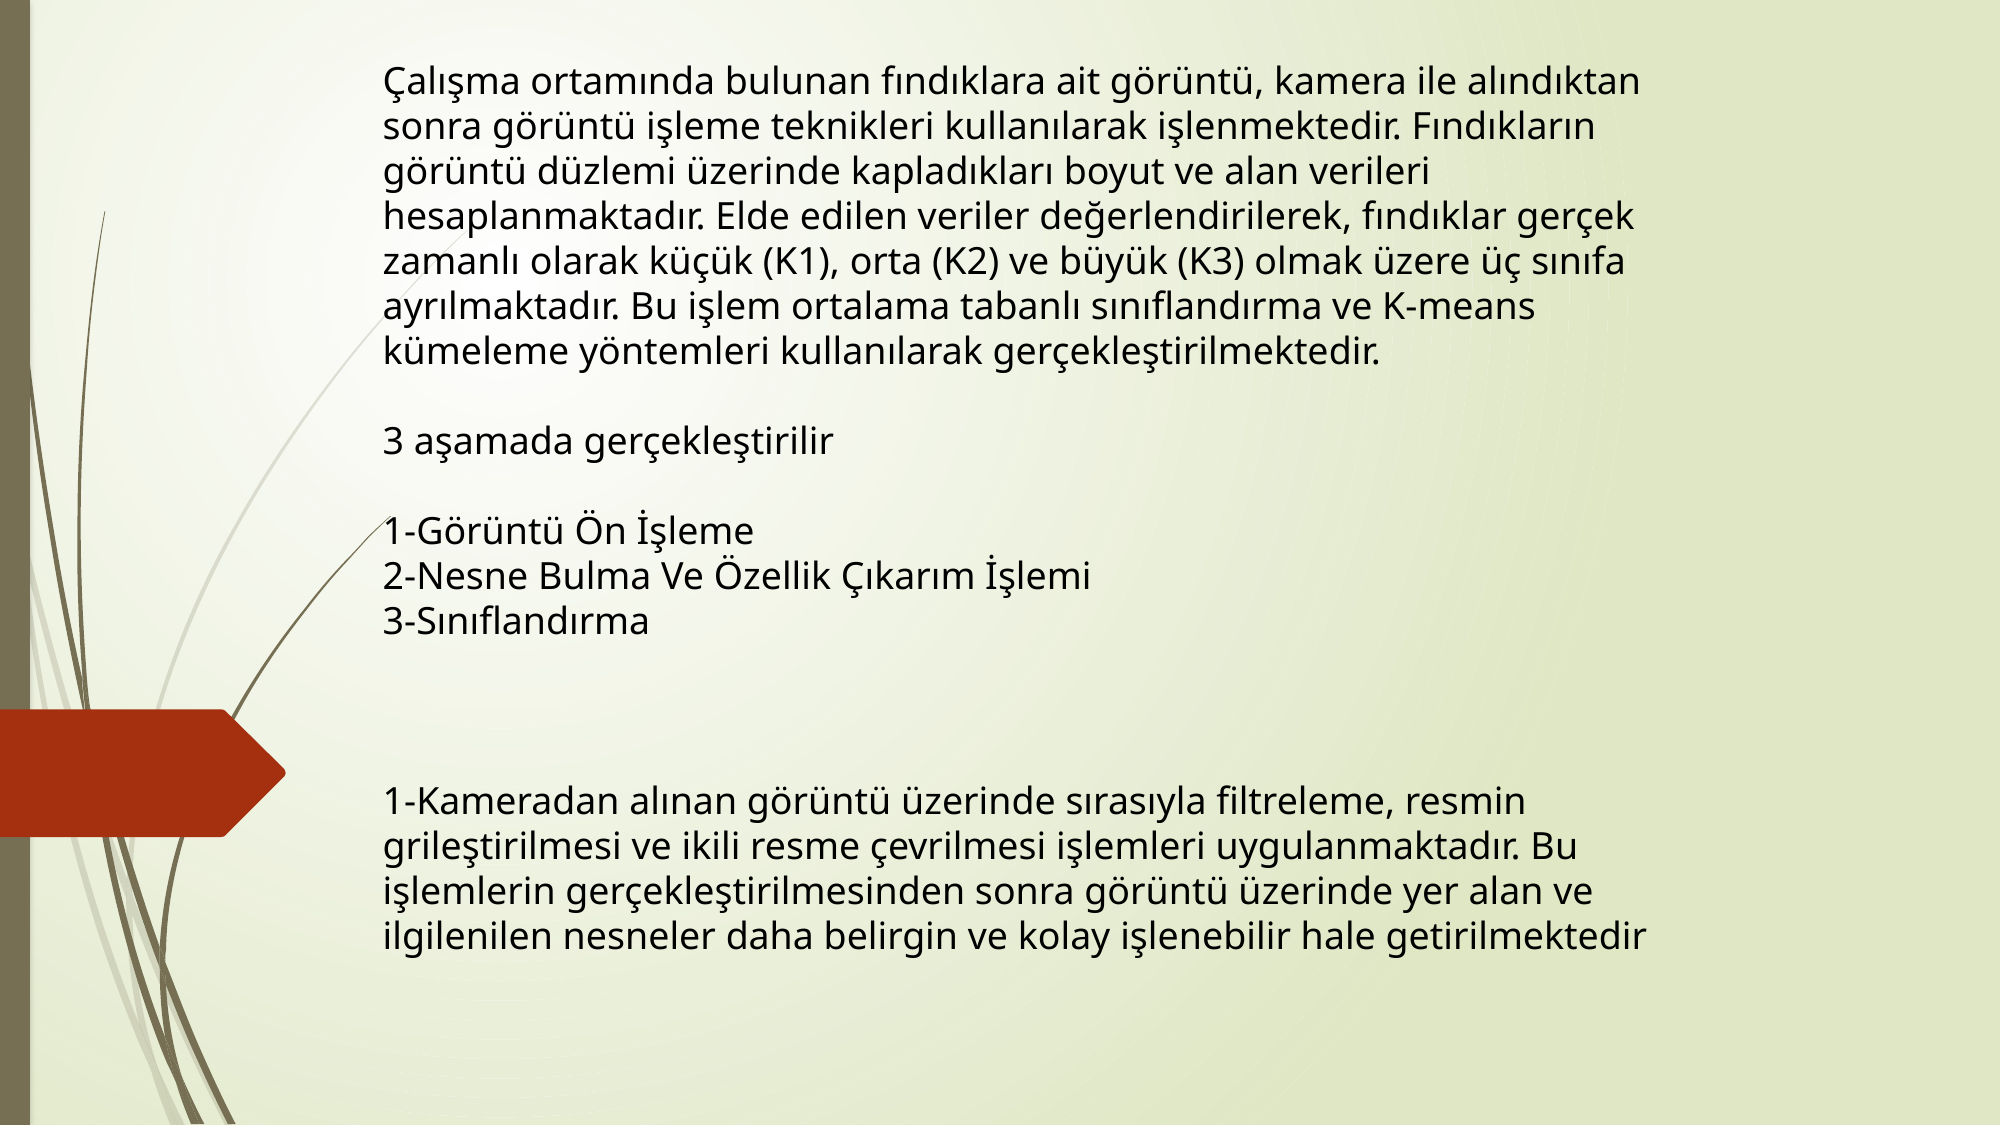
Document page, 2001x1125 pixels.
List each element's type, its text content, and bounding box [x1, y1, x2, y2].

text_box Çalışma ortamında bulunan fındıklara ait görüntü, kamera ile alındıktan sonra görüntü işleme teknikleri kullanılarak işlenmektedir. Fındıkların görüntü düzlemi üzerinde kapladıkları boyut ve alan verileri hesaplanmaktadır. Elde edilen veriler değerlendirilerek, fındıklar gerçek zamanlı olarak küçük (K1), orta (K2) ve büyük (K3) olmak üzere üç sınıfa ayrılmaktadır. Bu işlem ortalama tabanlı sınıflandırma ve K-means kümeleme yöntemleri kullanılarak gerçekleştirilmektedir. 3 aşamada gerçekleştirilir 1-Görüntü Ön İşleme 2-Nesne Bulma Ve Özellik Çıkarım İşlemi 3-Sınıflandırma 1-Kameradan alınan görüntü üzerinde sırasıyla filtreleme, resmin grileştirilmesi ve ikili resme çevrilmesi işlemleri uygulanmaktadır. Bu işlemlerin gerçekleştirilmesinden sonra görüntü üzerinde yer alan ve ilgilenilen nesneler daha belirgin ve kolay işlenebilir hale getirilmektedir [367, 49, 1669, 965]
